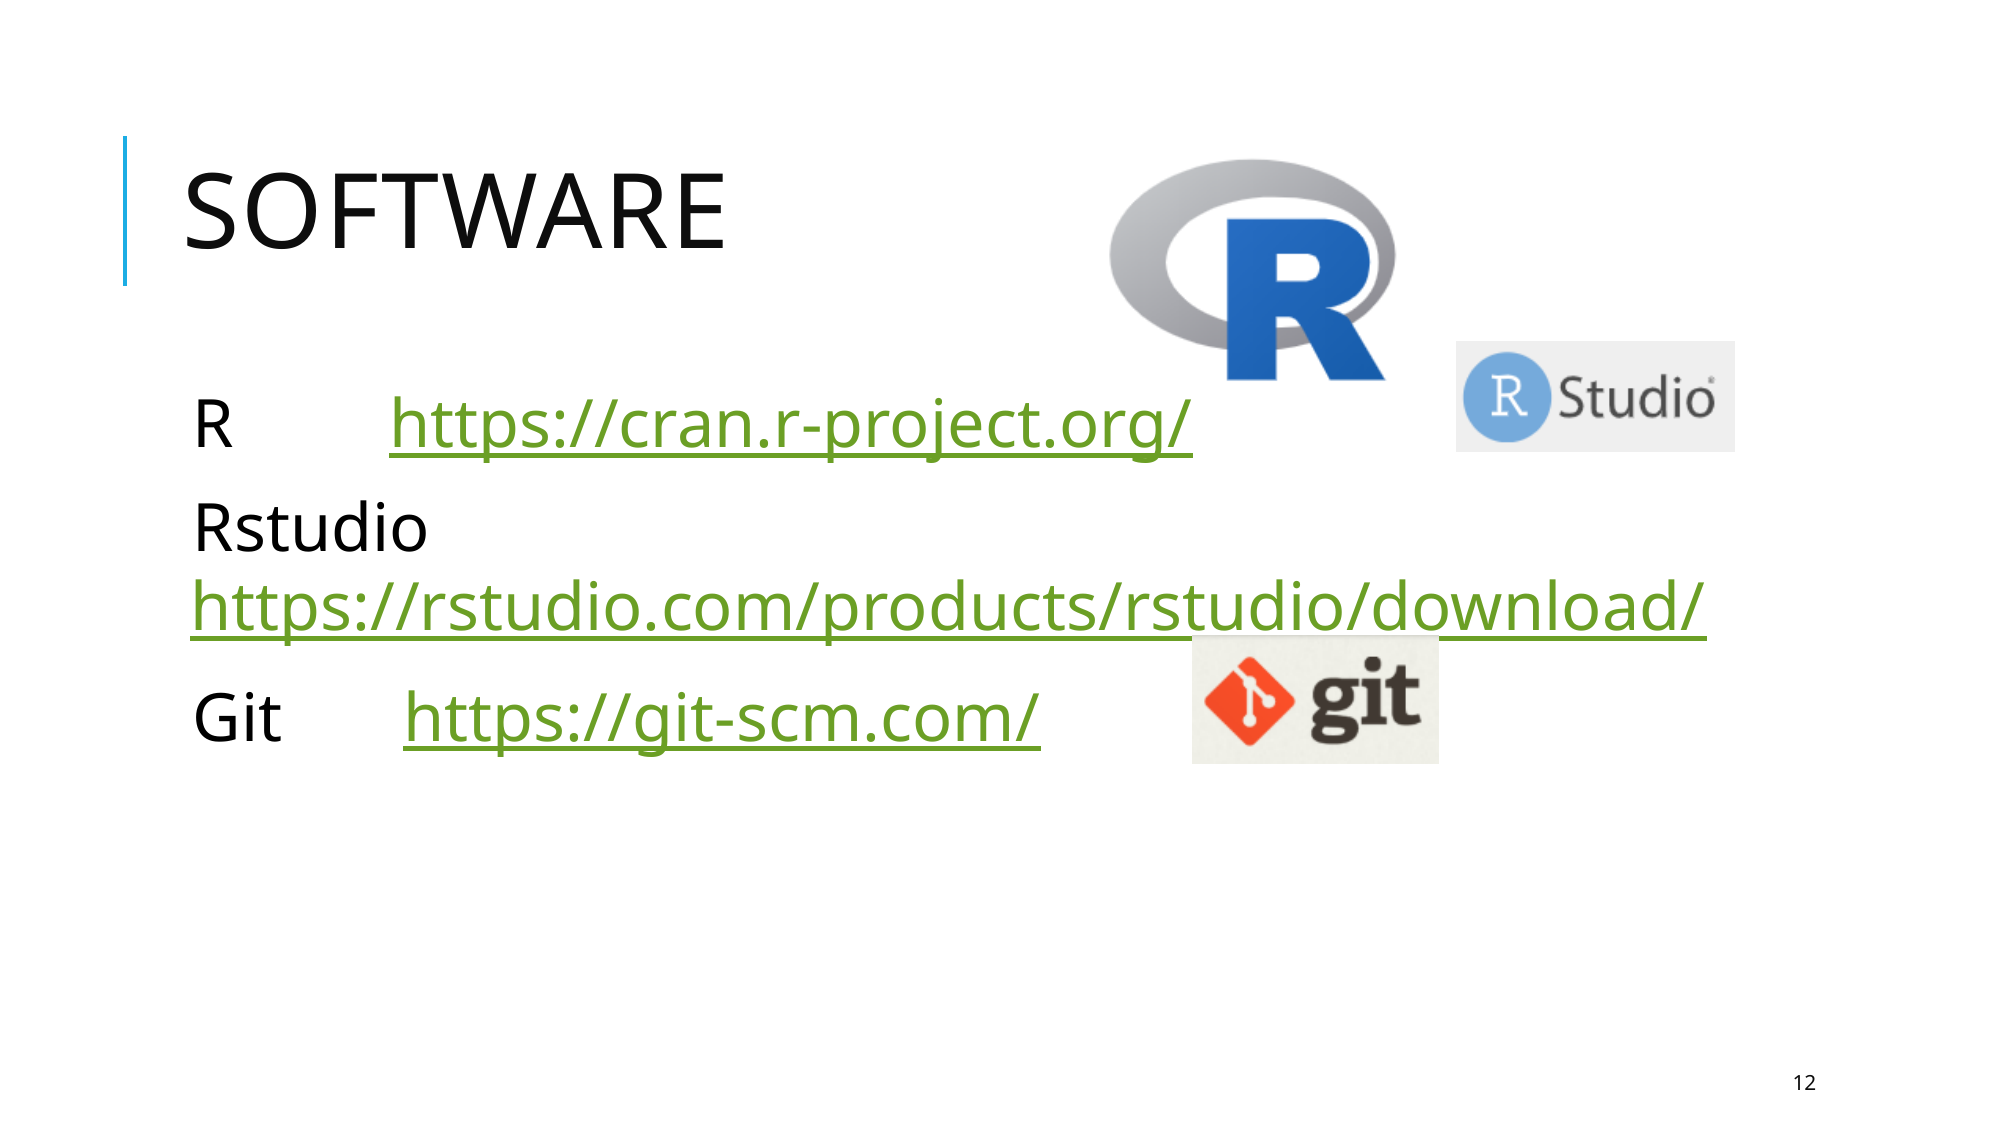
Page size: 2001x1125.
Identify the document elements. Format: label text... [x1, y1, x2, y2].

picture [1456, 341, 1736, 452]
title Software [168, 96, 1763, 342]
picture [1192, 634, 1439, 764]
picture [1094, 146, 1409, 393]
list R https://cran.r-project.org/ Rstudio https://rstudio.com/products/rstudio/download/ Git https://git-scm.com/ [168, 375, 1763, 1107]
slide_number 12 [1777, 1061, 1938, 1107]
